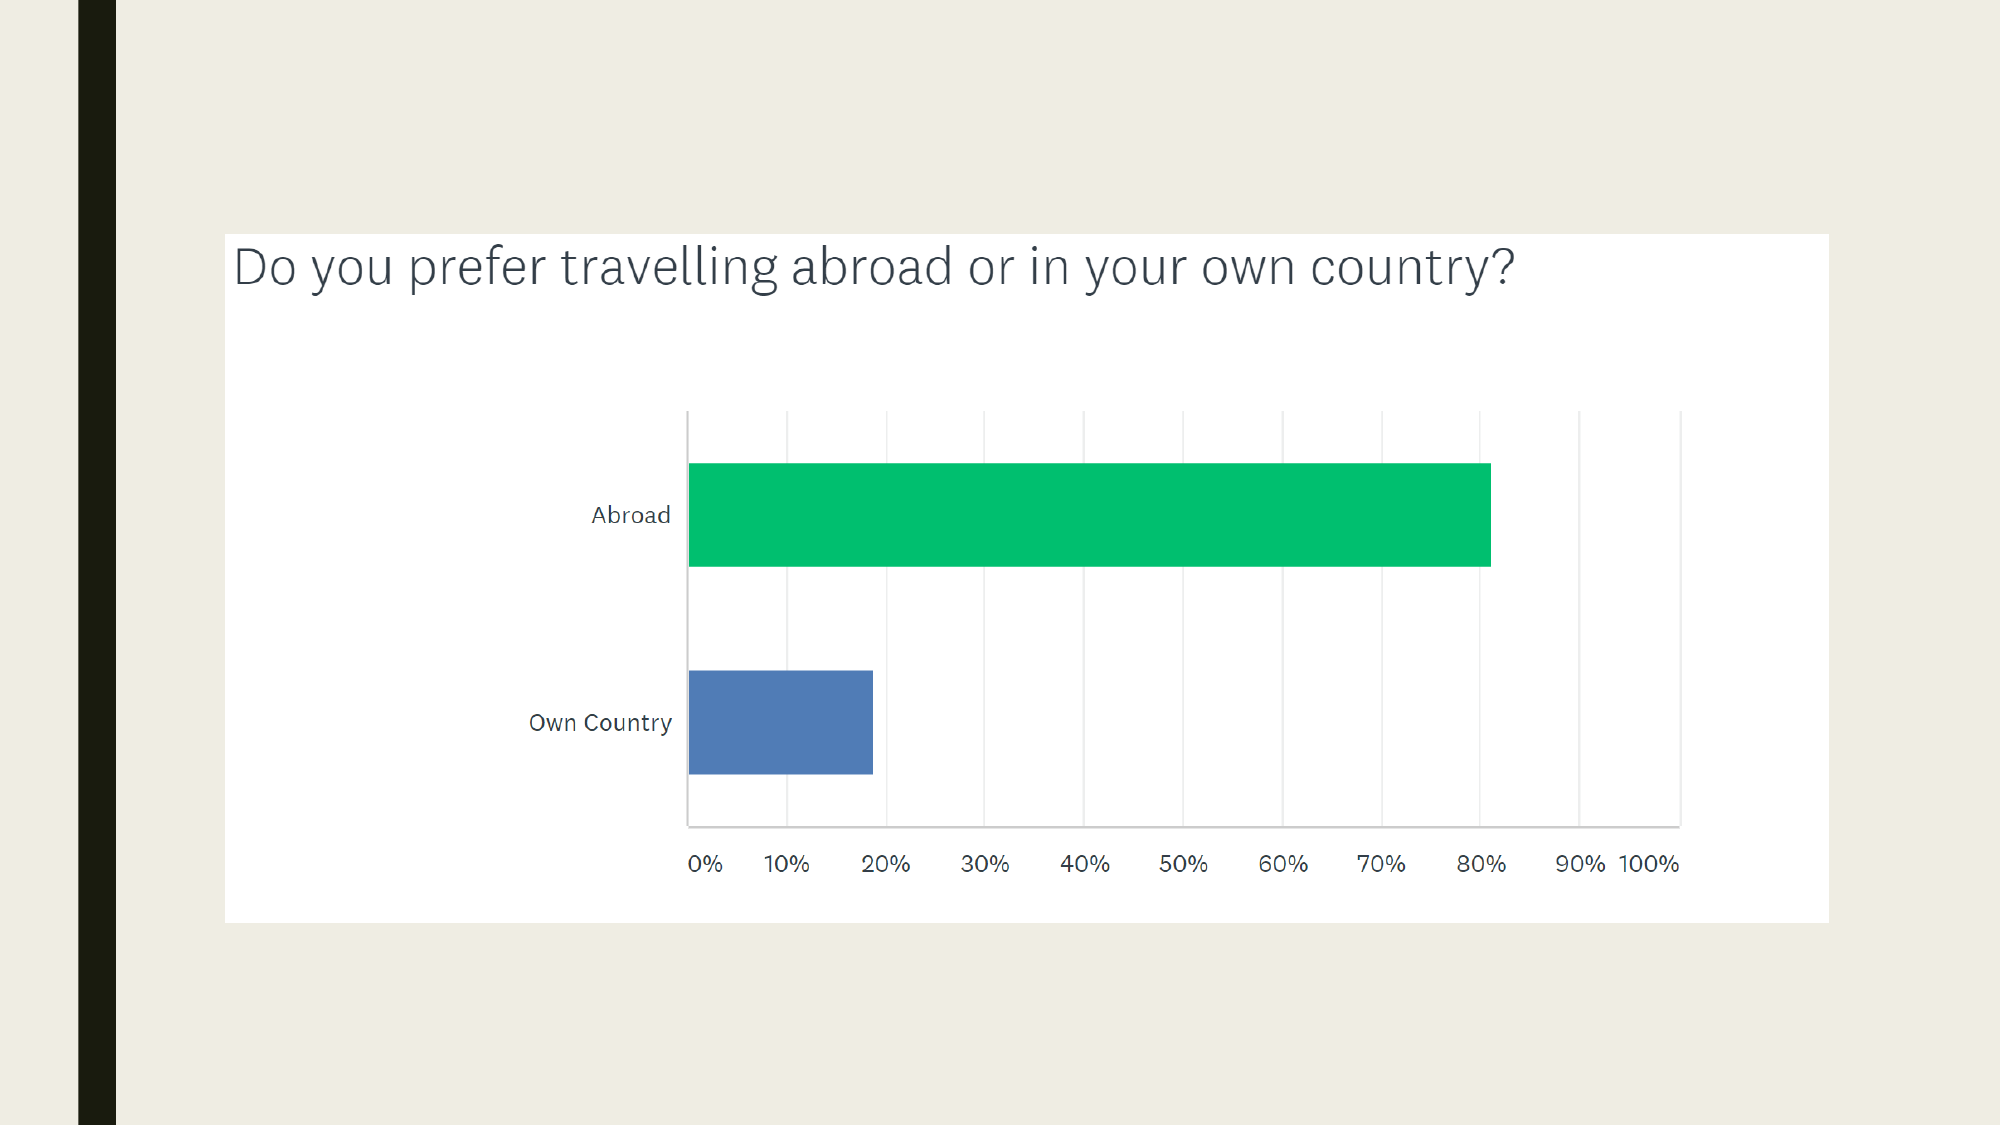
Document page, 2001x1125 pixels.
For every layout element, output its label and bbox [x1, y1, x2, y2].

picture [224, 234, 1829, 923]
